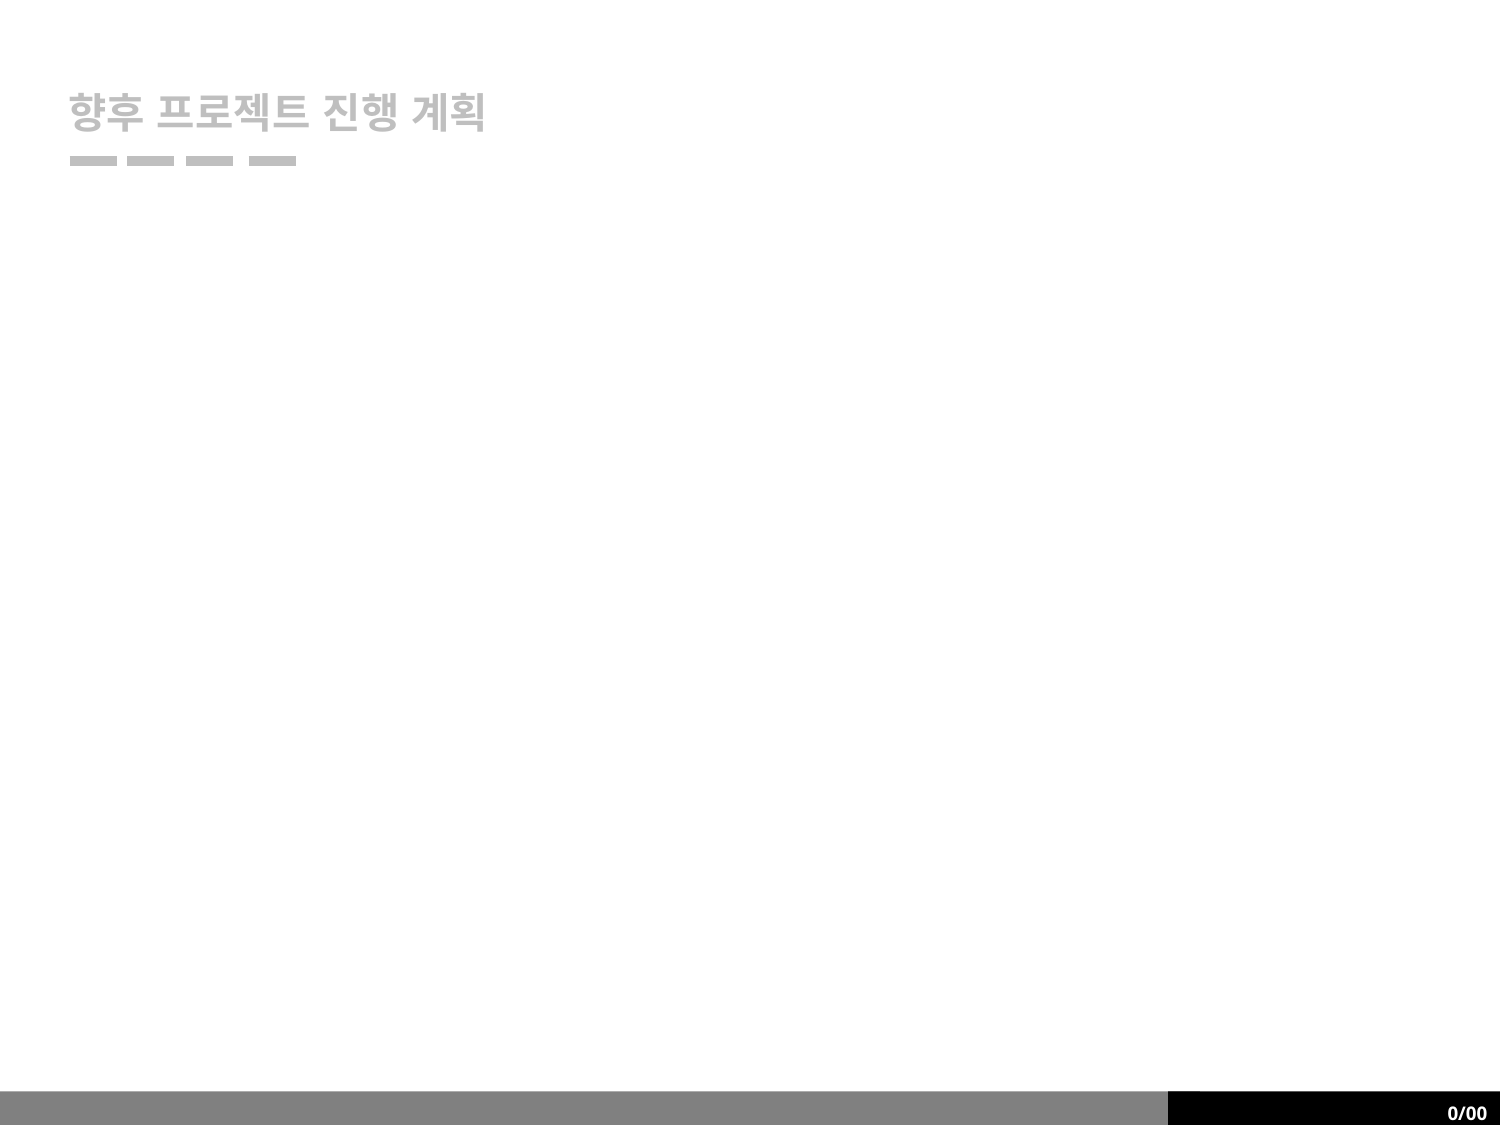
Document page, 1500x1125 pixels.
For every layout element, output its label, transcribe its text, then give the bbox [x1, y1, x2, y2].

text_box [1166, 1089, 1500, 1125]
title 향후 프로젝트 진행 계획 [52, 79, 798, 185]
text_box 0/00 [1423, 1093, 1500, 1125]
text_box [0, 1089, 1166, 1125]
